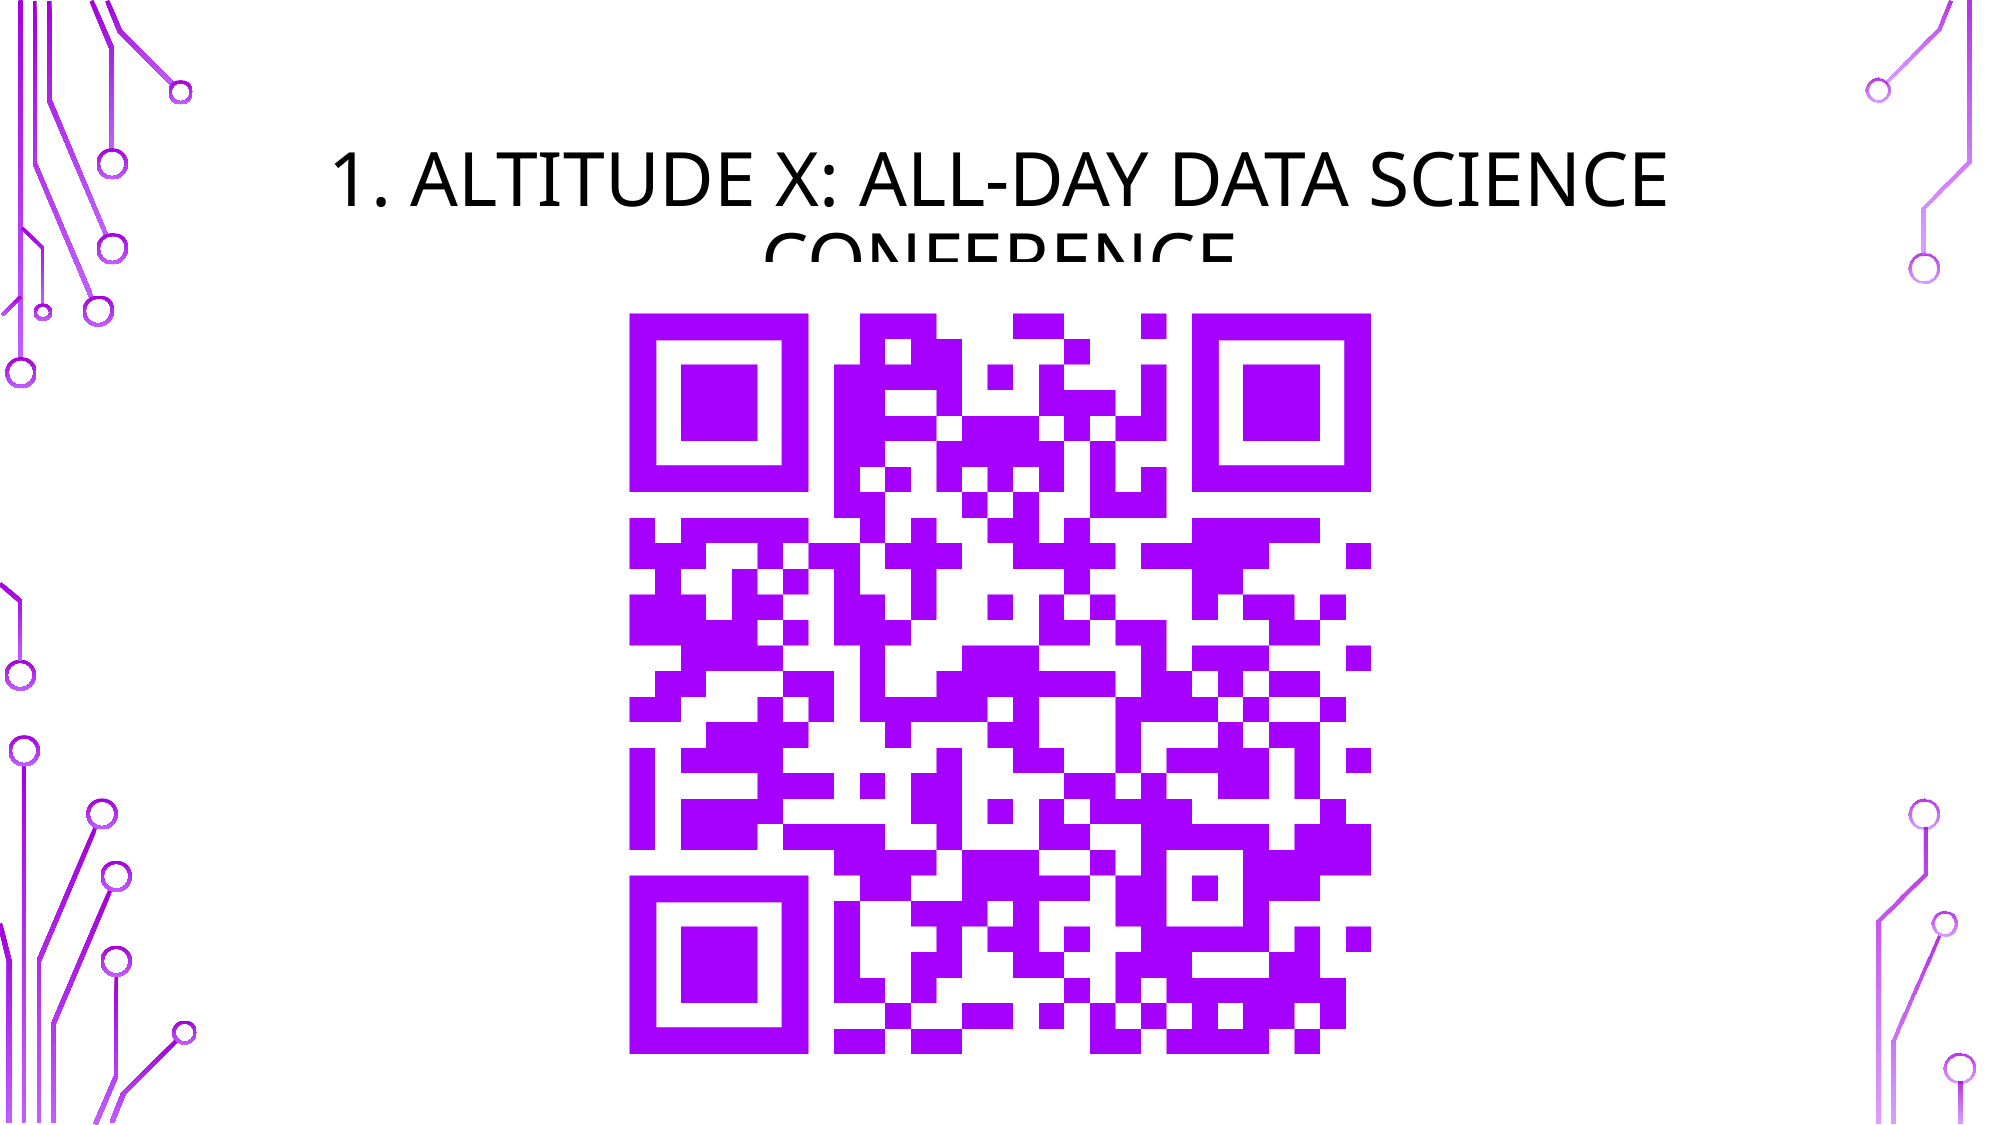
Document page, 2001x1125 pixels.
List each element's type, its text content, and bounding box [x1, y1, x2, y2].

title 1. altitude x: all-day data science conference [187, 101, 1813, 344]
picture [578, 261, 1422, 1105]
